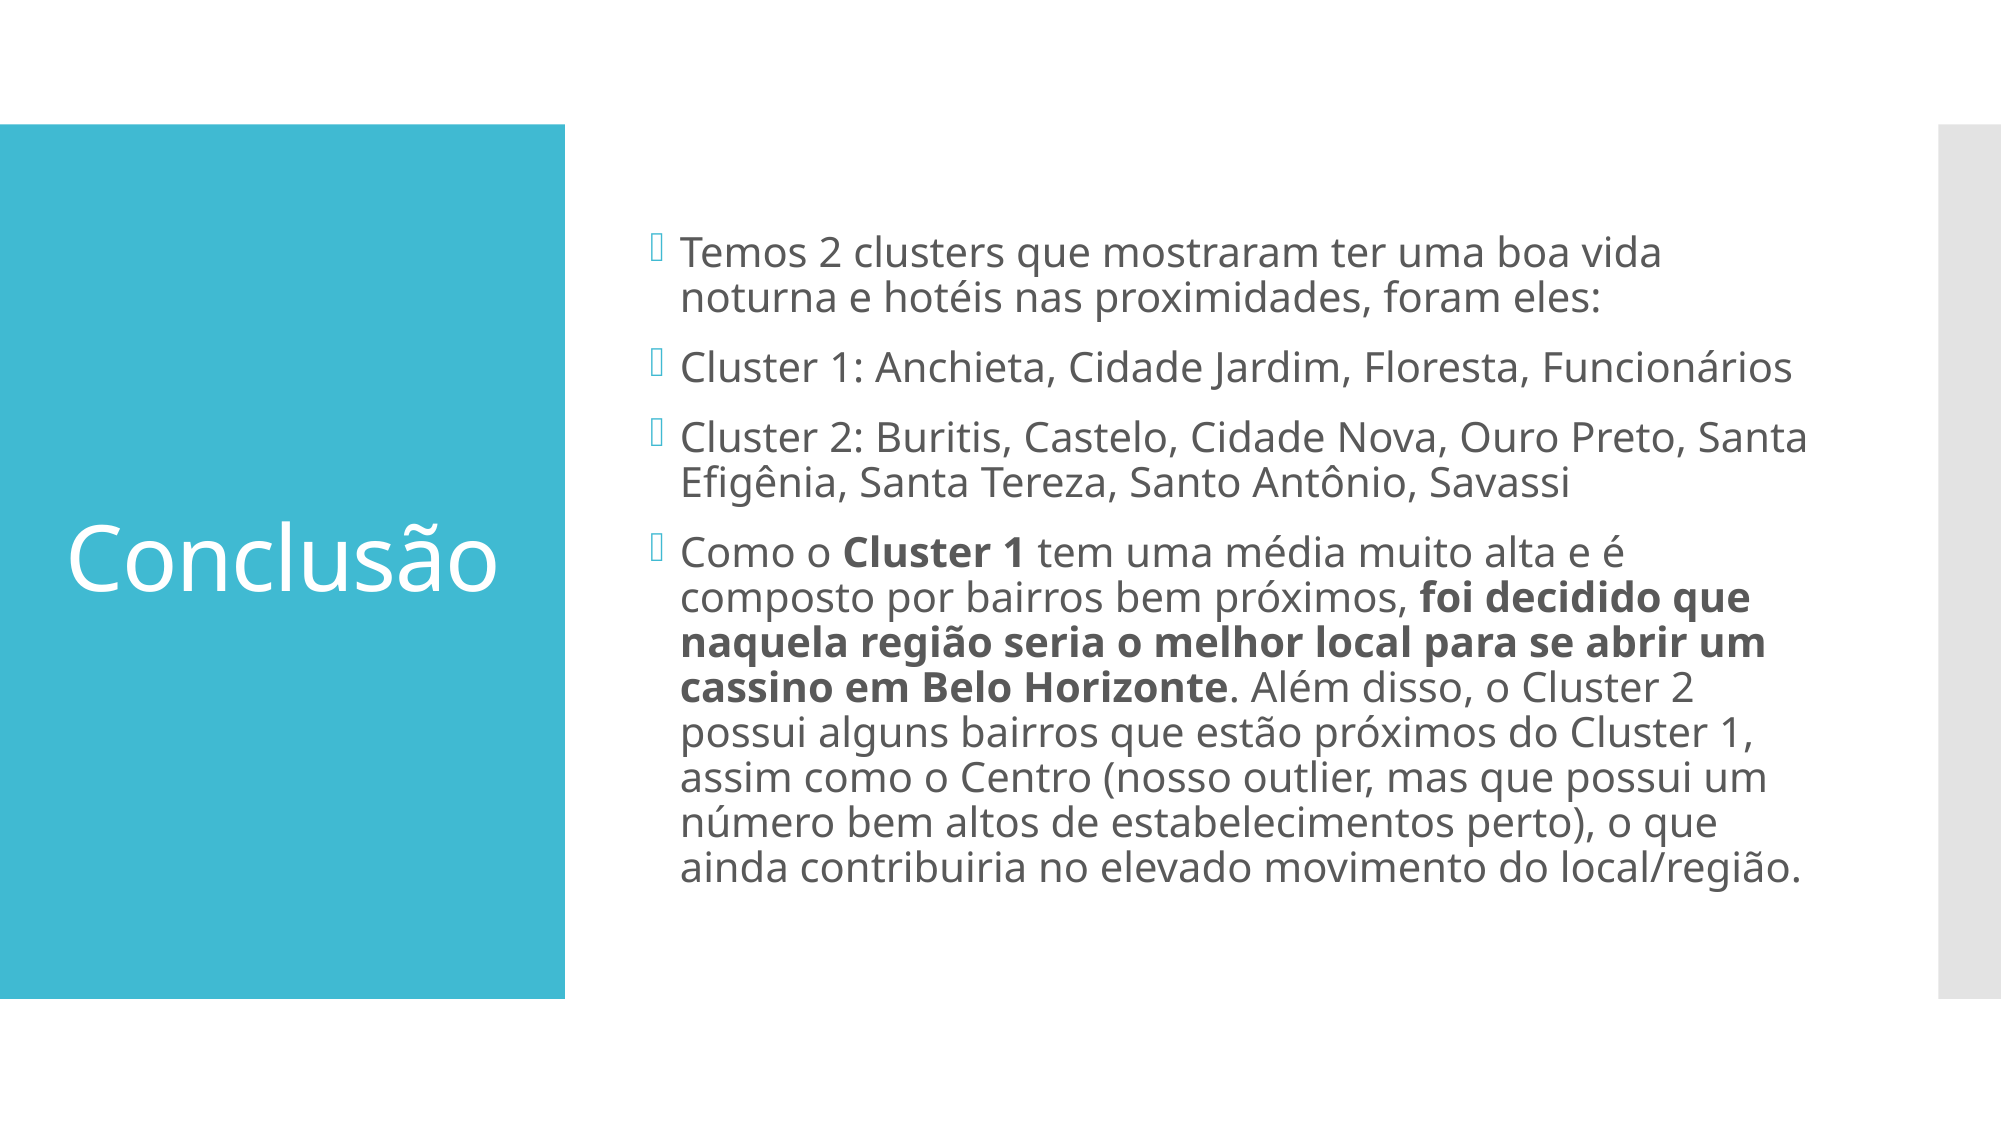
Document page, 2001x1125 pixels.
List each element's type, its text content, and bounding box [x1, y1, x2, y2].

title Conclusão [41, 184, 525, 940]
list Temos 2 clusters que mostraram ter uma boa vida noturna e hotéis nas proximidades, foram eles: Cluster 1: Anchieta, Cidade Jardim, Floresta, Funcionários Cluster 2: Buritis, Castelo, Cidade Nova, Ouro Preto, Santa Efigênia, Santa Tereza, Santo Antônio, Savassi Como o Cluster 1 tem uma média muito alta e é composto por bairros bem próximos, foi decidido que naquela região seria o melhor local para se abrir um cassino em Belo Horizonte. Além disso, o Cluster 2 possui alguns bairros que estão próximos do Cluster 1, assim como o Centro (nosso outlier, mas que possui um número bem altos de estabelecimentos perto), o que ainda contribuiria no elevado movimento do local/região. [634, 141, 1835, 982]
